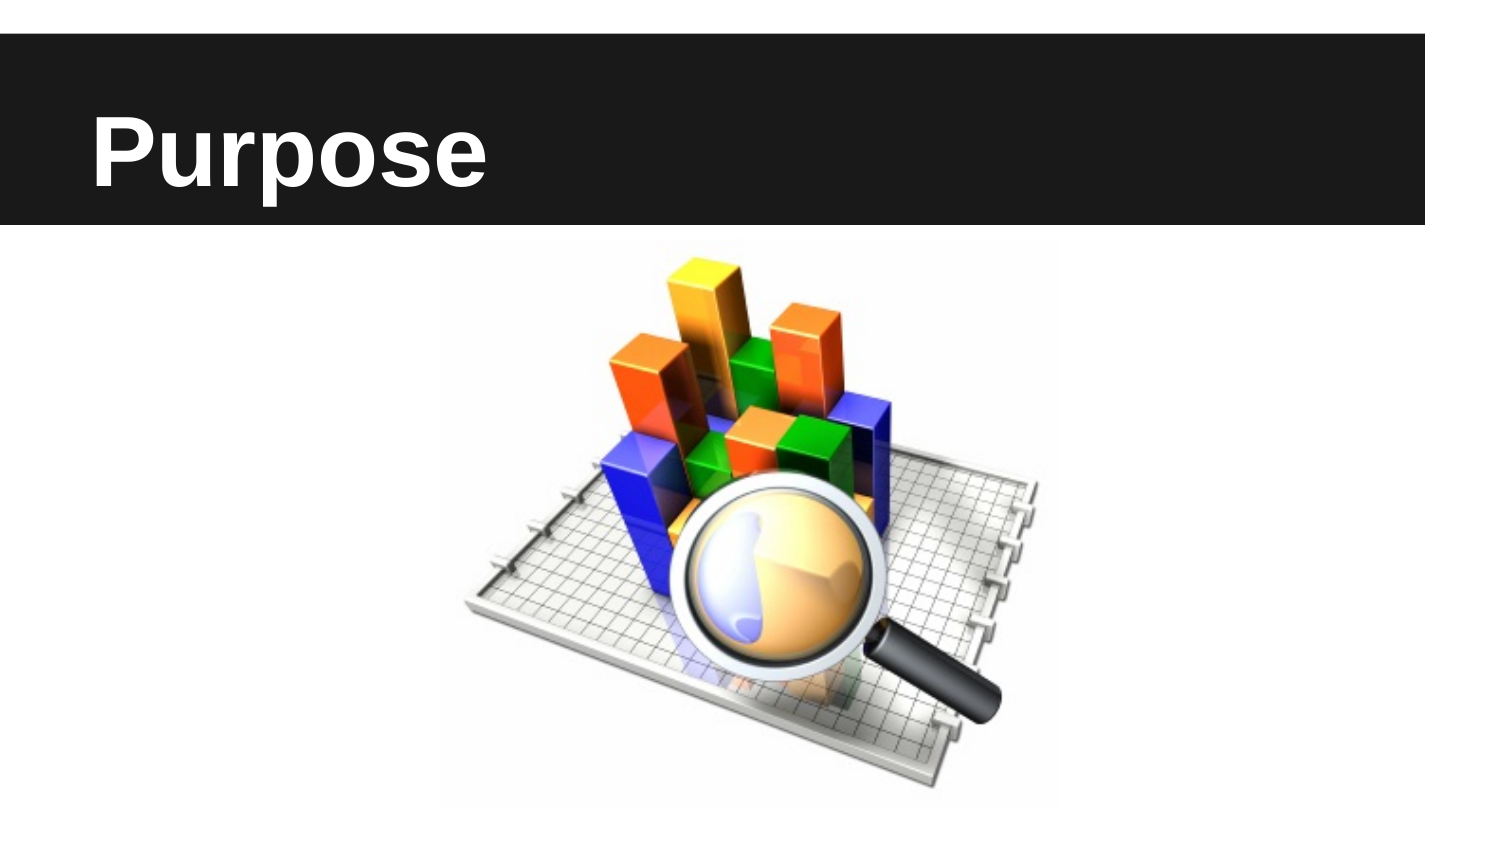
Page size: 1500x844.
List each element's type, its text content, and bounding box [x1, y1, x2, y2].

title Purpose [75, 33, 1425, 221]
picture [440, 239, 1060, 809]
